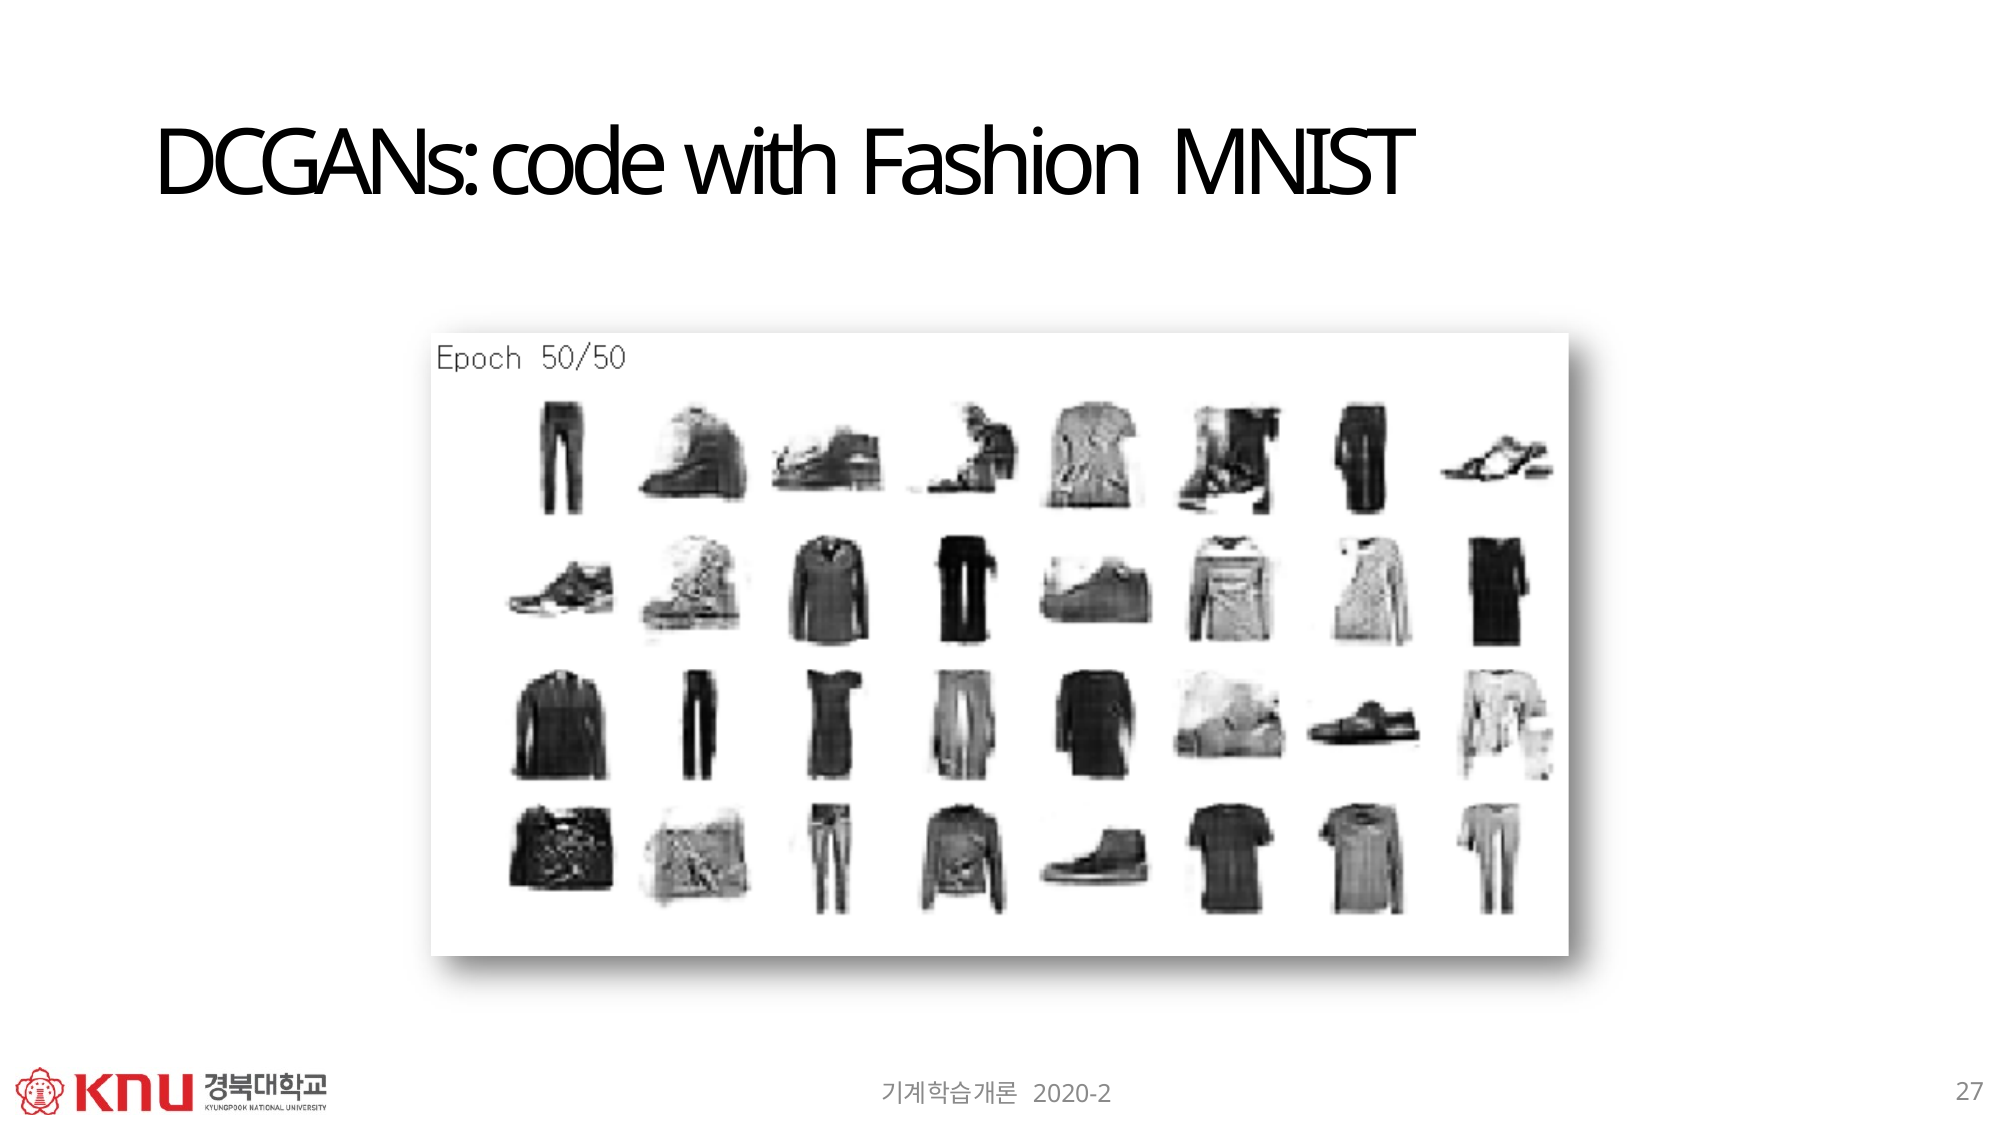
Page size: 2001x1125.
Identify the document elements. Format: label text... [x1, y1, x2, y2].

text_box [399, 301, 1634, 1021]
title DCGANs: code with Fashion MNIST [150, 100, 1653, 291]
footer 기계학습개론 2020-2 [878, 1073, 1121, 1125]
slide_number 27 [1949, 1071, 1990, 1125]
picture [15, 1067, 327, 1115]
